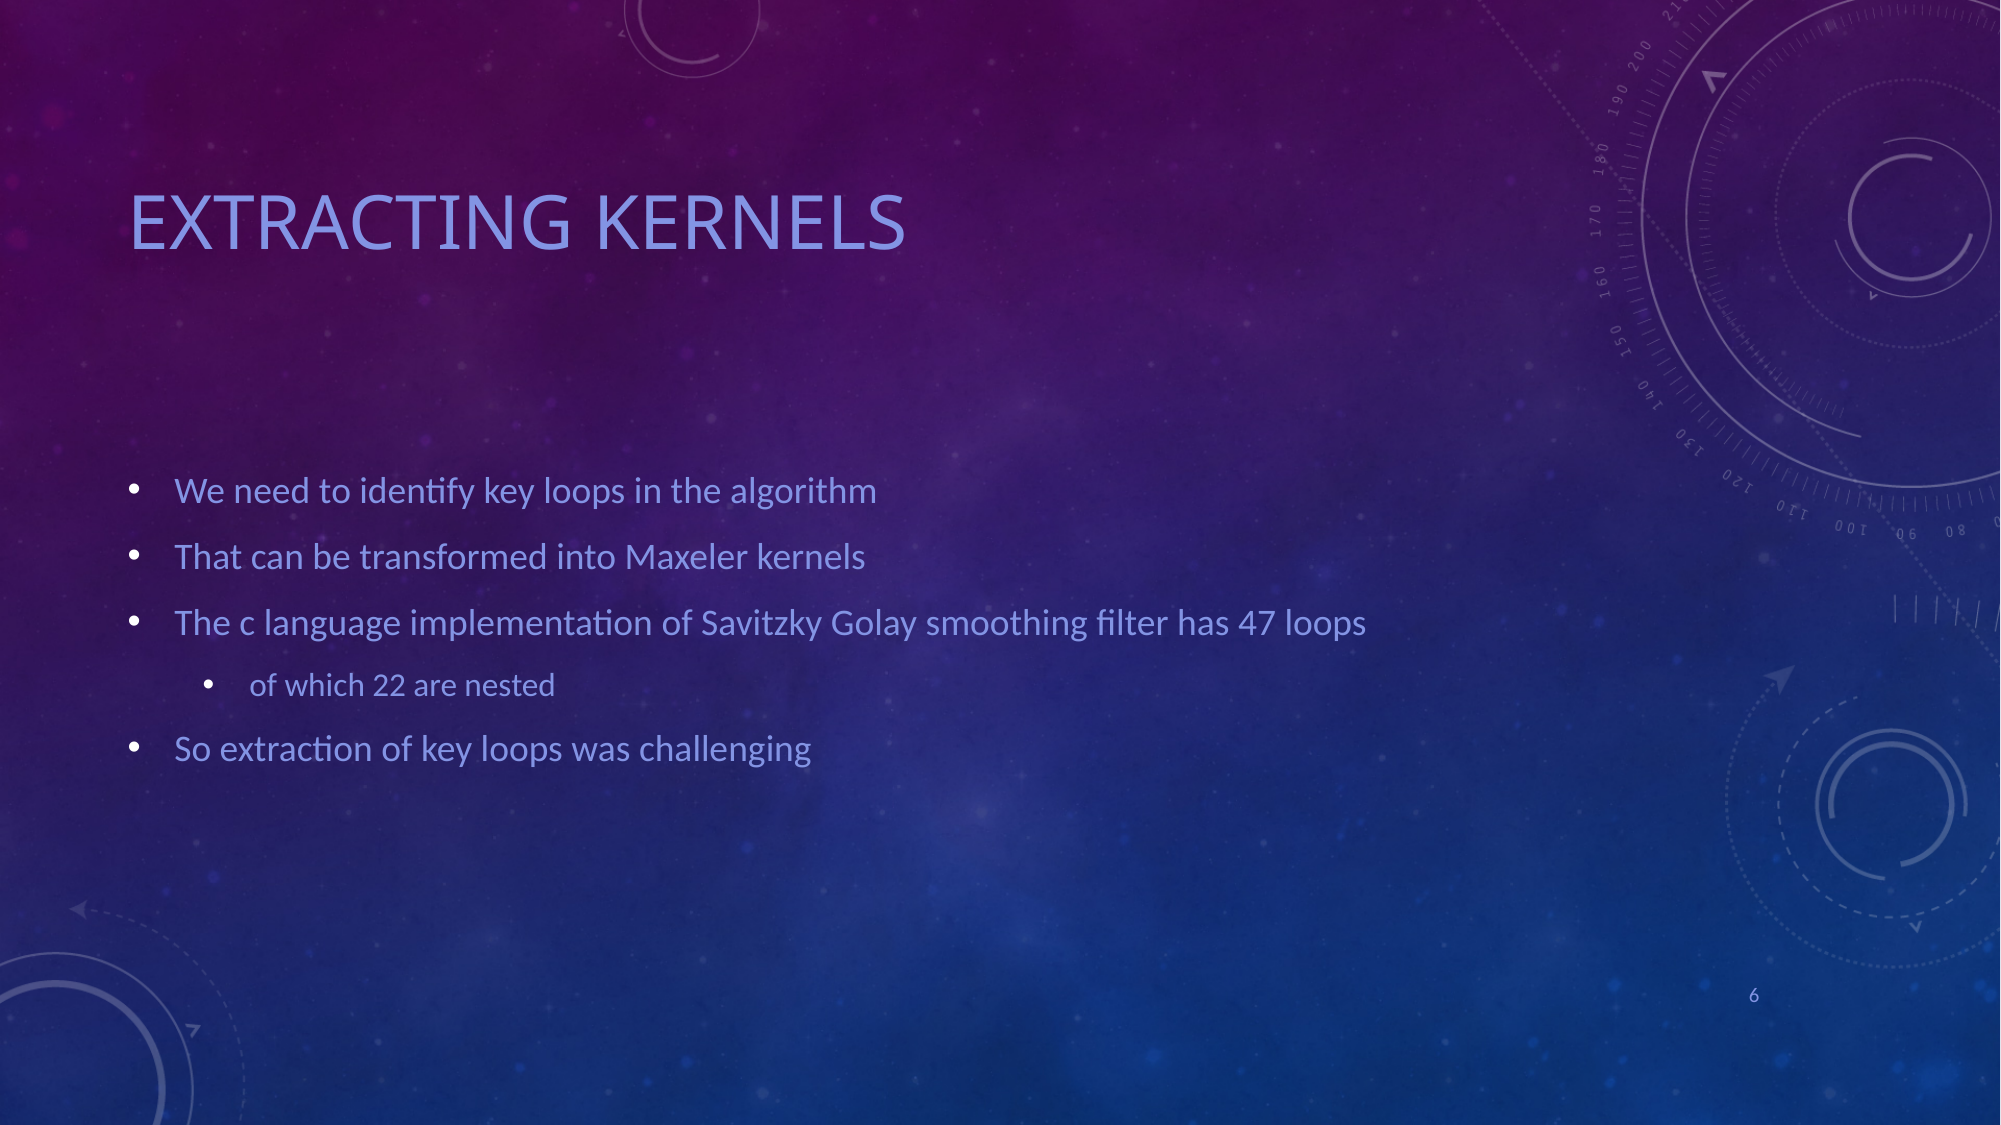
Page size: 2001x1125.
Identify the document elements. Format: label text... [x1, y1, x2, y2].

title Extracting Kernels [112, 99, 1775, 339]
picture [0, 0, 2001, 1125]
list We need to identify key loops in the algorithm That can be transformed into Maxeler kernels The c language implementation of Savitzky Golay smoothing filter has 47 loops of which 22 are nested So extraction of key loops was challenging [112, 351, 1775, 950]
slide_number 6 [1684, 963, 1775, 1025]
